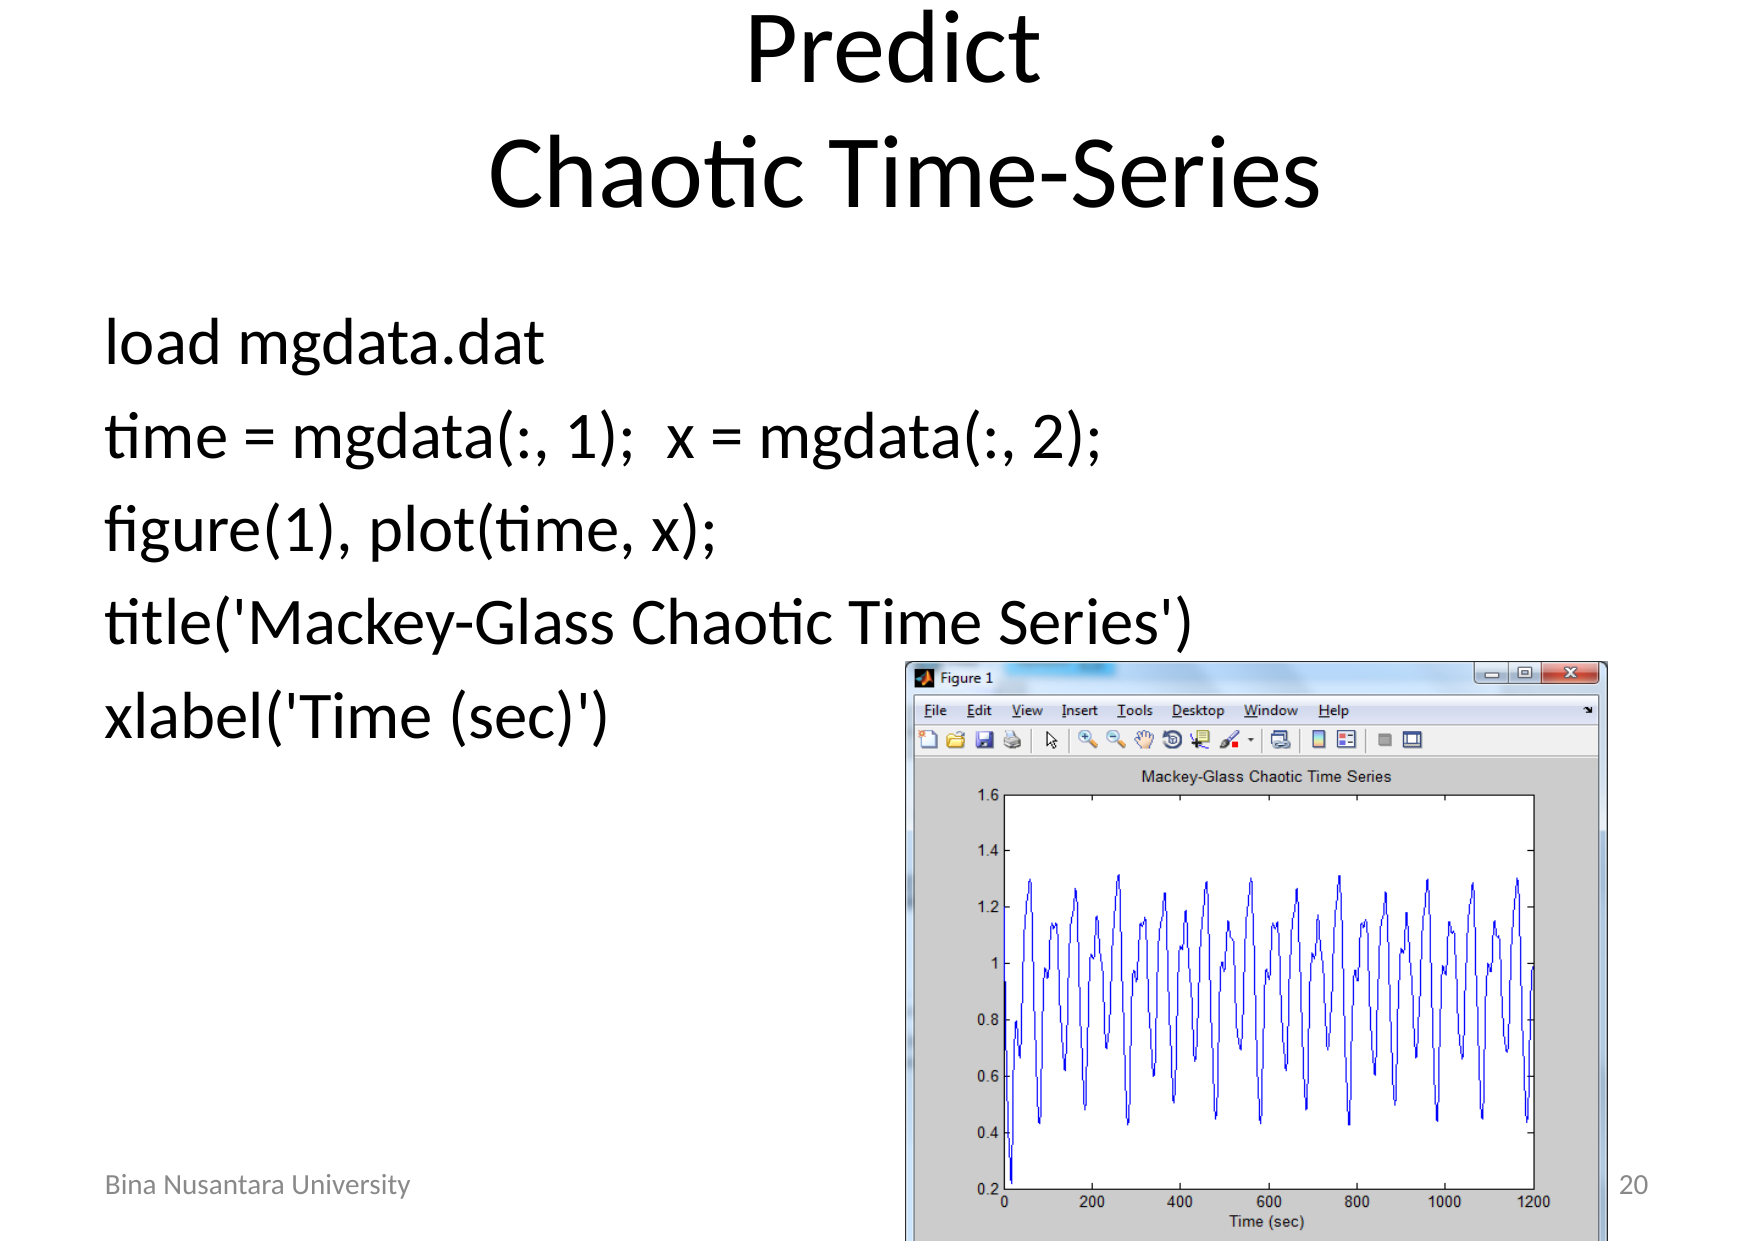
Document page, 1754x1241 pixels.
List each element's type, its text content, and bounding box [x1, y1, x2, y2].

title Predict Chaotic Time-Series [116, 0, 1696, 207]
slide_number Bina Nusantara University [87, 1149, 497, 1216]
slide_number 20 [1612, 1149, 1666, 1216]
picture [905, 661, 1608, 1241]
list load mgdata.dat time = mgdata(:, 1); x = mgdata(:, 2); figure(1), plot(time, x); title('Mackey-Glass Chaotic Time Series') xlabel('Time (sec)') [87, 289, 1666, 1109]
